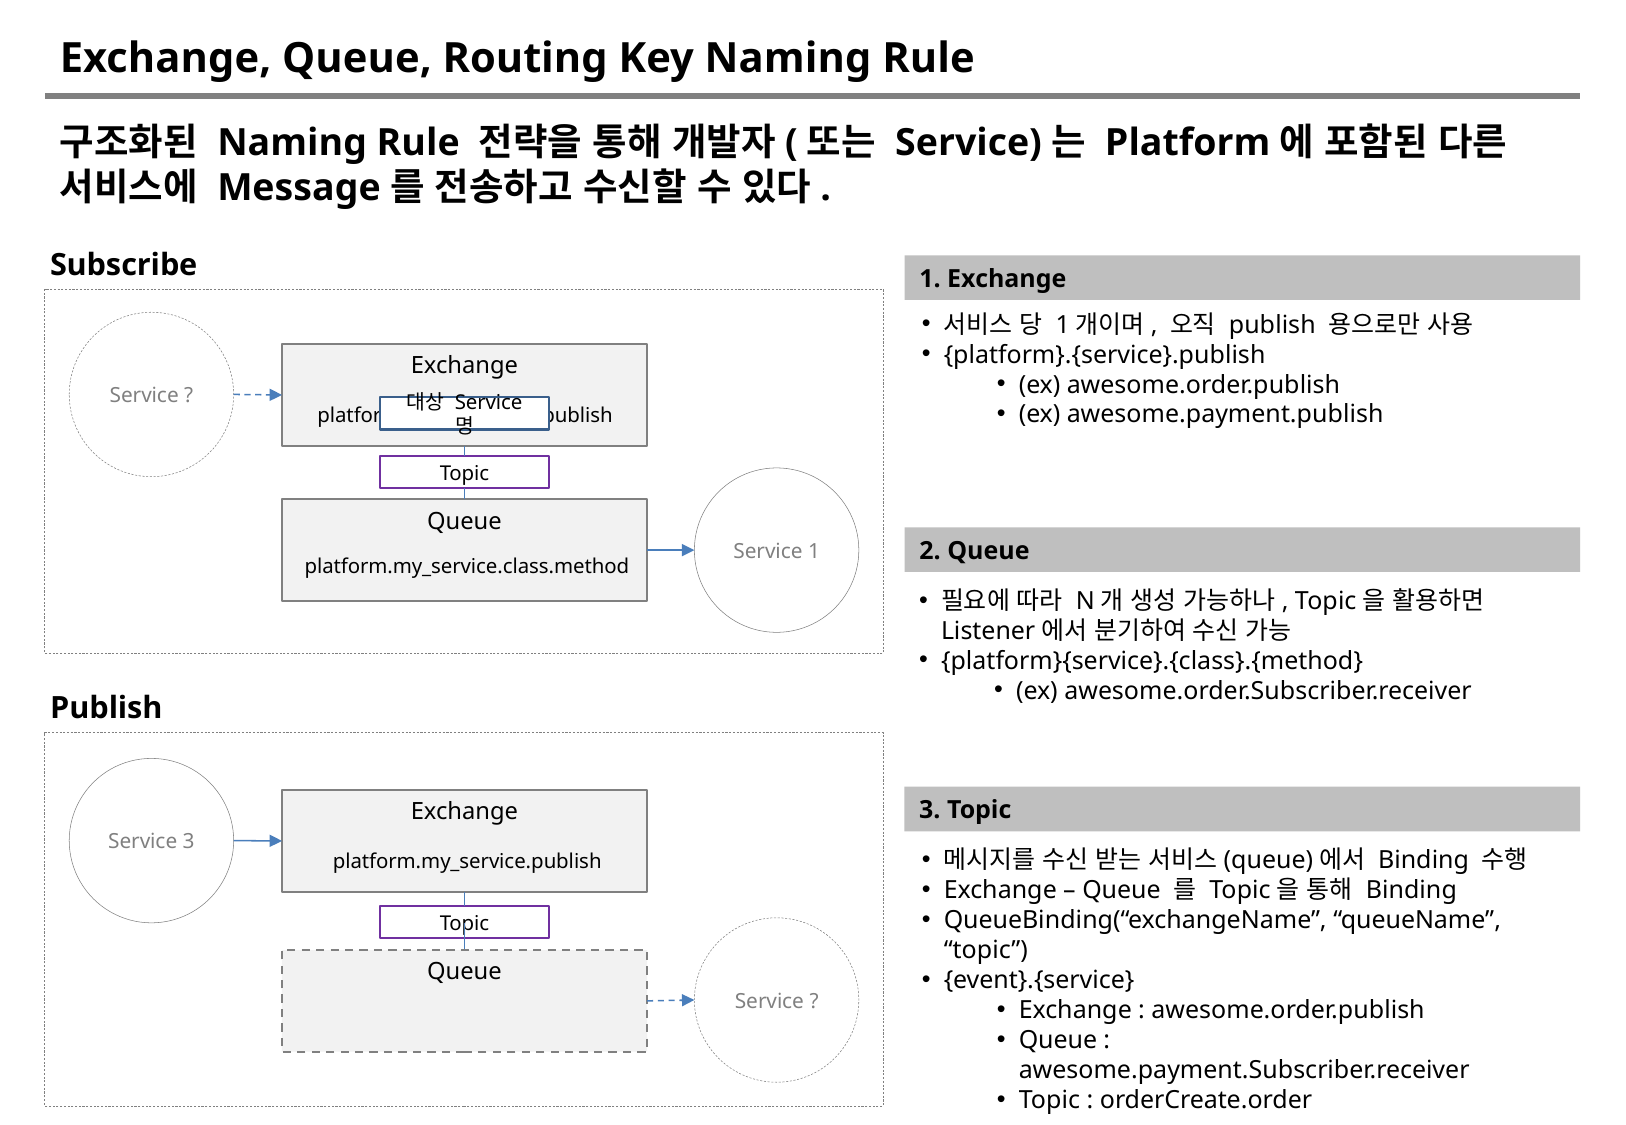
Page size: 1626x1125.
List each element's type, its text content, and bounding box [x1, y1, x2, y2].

text_box 서비스 당 1개이며, 오직 publish 용으로만 사용 {platform}.{service}.publish (ex) awesome.order.publish (ex) awesome.payment.publish [907, 300, 1579, 466]
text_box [283, 394, 648, 435]
text_box 필요에 따라 N개 생성 가능하나, Topic을 활용하면 Listener에서 분기하여 수신 가능 {platform}{service}.{class}.{method} (ex) awesome.order.Subscriber.receiver [904, 577, 1579, 712]
text_box 1. Exchange [904, 255, 1581, 300]
list 구조화된 Naming Rule 전략을 통해 개발자(또는 Service)는 Platform에 포함된 다른 서비스에 Message를 전송하고 수신할 수 있다. [44, 110, 1581, 169]
text_box 2. Queue [904, 527, 1581, 572]
text_box 메시지를 수신 받는 서비스(queue)에서 Binding 수행 Exchange – Queue 를 Topic을 통해 Binding QueueBinding(“exchangeName”, “queueName”, “topic”) {event}.{service} Exchange : awesome.order.publish Queue : awesome.payment.Subscriber.receiver Topic : orderCreate.order [907, 836, 1579, 1121]
text_box 3. Topic [904, 786, 1581, 832]
text_box Subscribe [35, 236, 212, 289]
title Exchange, Queue, Routing Key Naming Rule [44, 22, 1581, 89]
text_box [43, 730, 885, 1108]
text_box [43, 287, 885, 655]
text_box Publish [35, 680, 178, 732]
